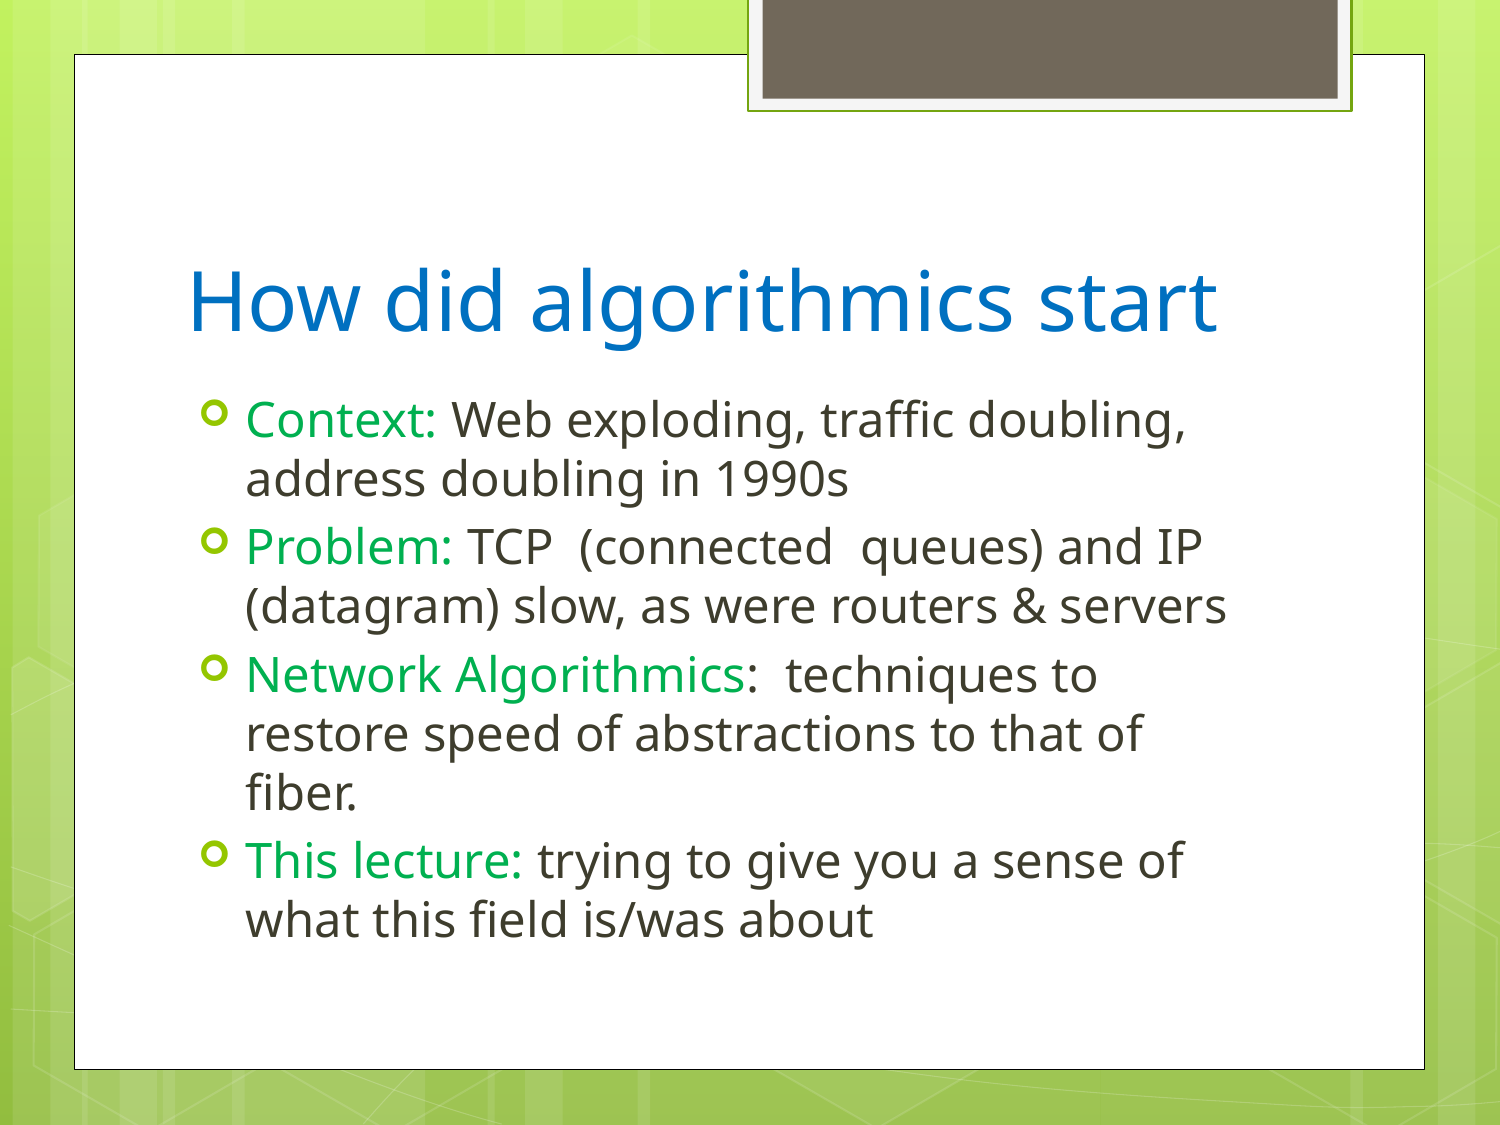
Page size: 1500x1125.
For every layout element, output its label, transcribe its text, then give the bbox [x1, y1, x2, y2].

title How did algorithmics start [171, 168, 1324, 357]
list Context: Web exploding, traffic doubling, address doubling in 1990s Problem: TCP (connected queues) and IP (datagram) slow, as were routers & servers Network Algorithmics: techniques to restore speed of abstractions to that of fiber. This lecture: trying to give you a sense of what this field is/was about [171, 381, 1283, 957]
